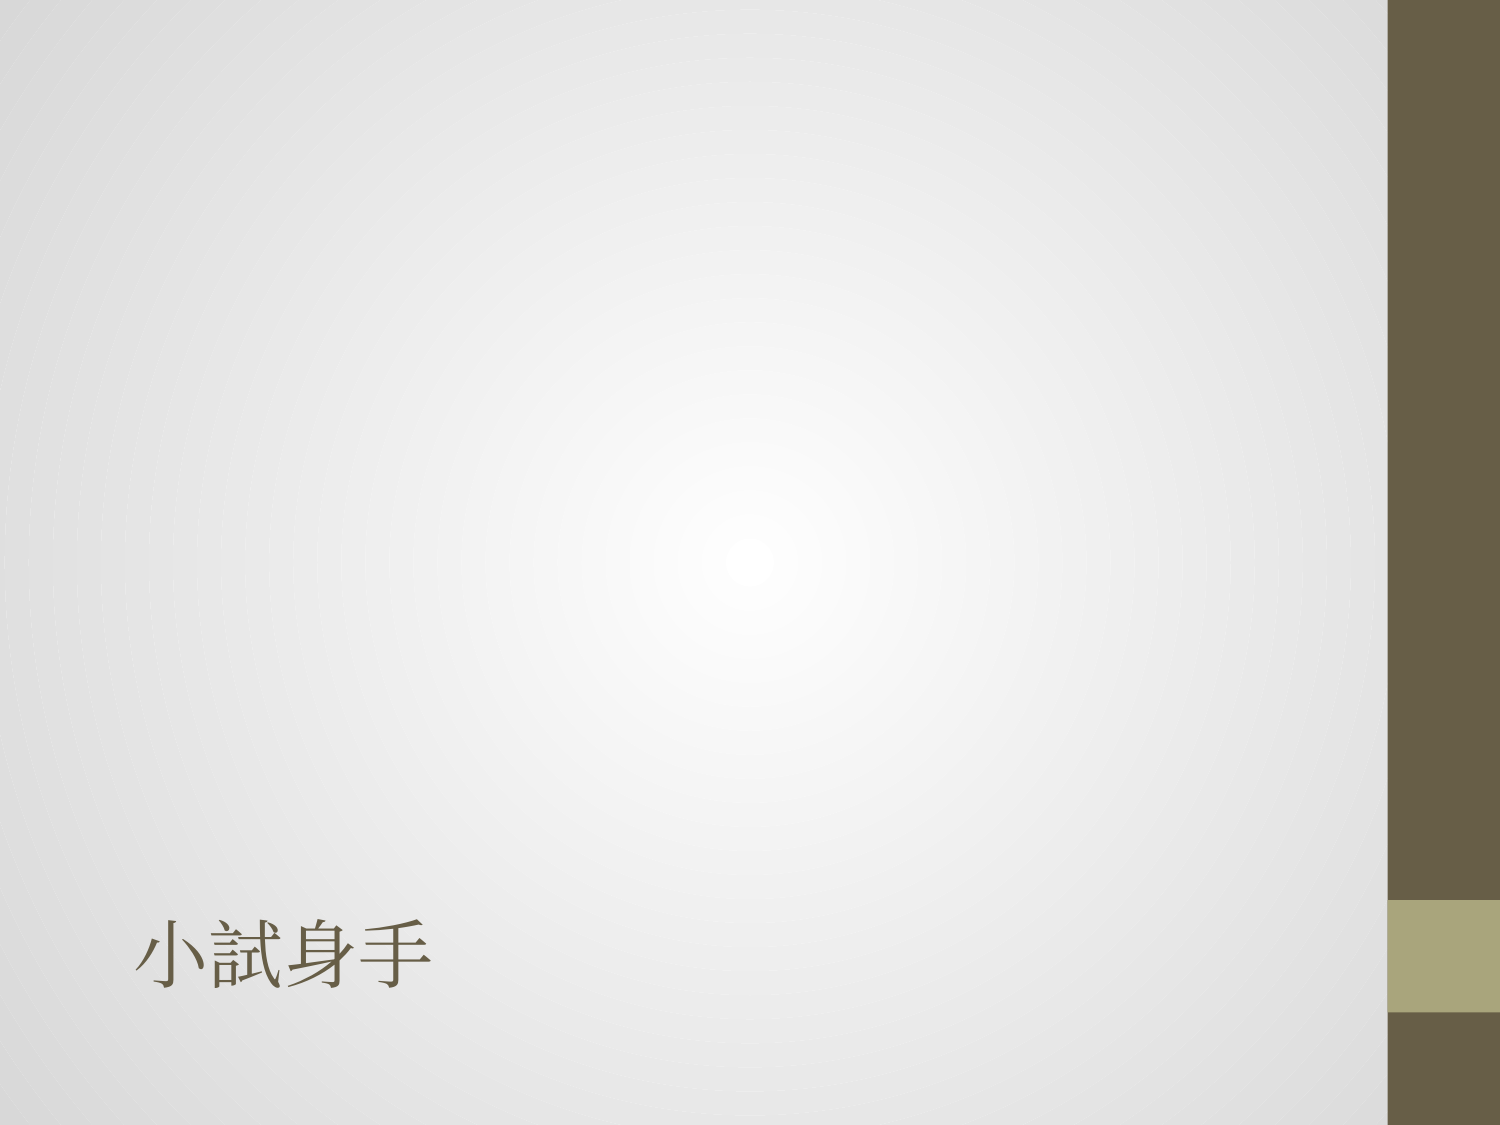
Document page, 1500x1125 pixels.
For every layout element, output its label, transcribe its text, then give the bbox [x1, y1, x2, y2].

title 小試身手 [118, 900, 1375, 1092]
